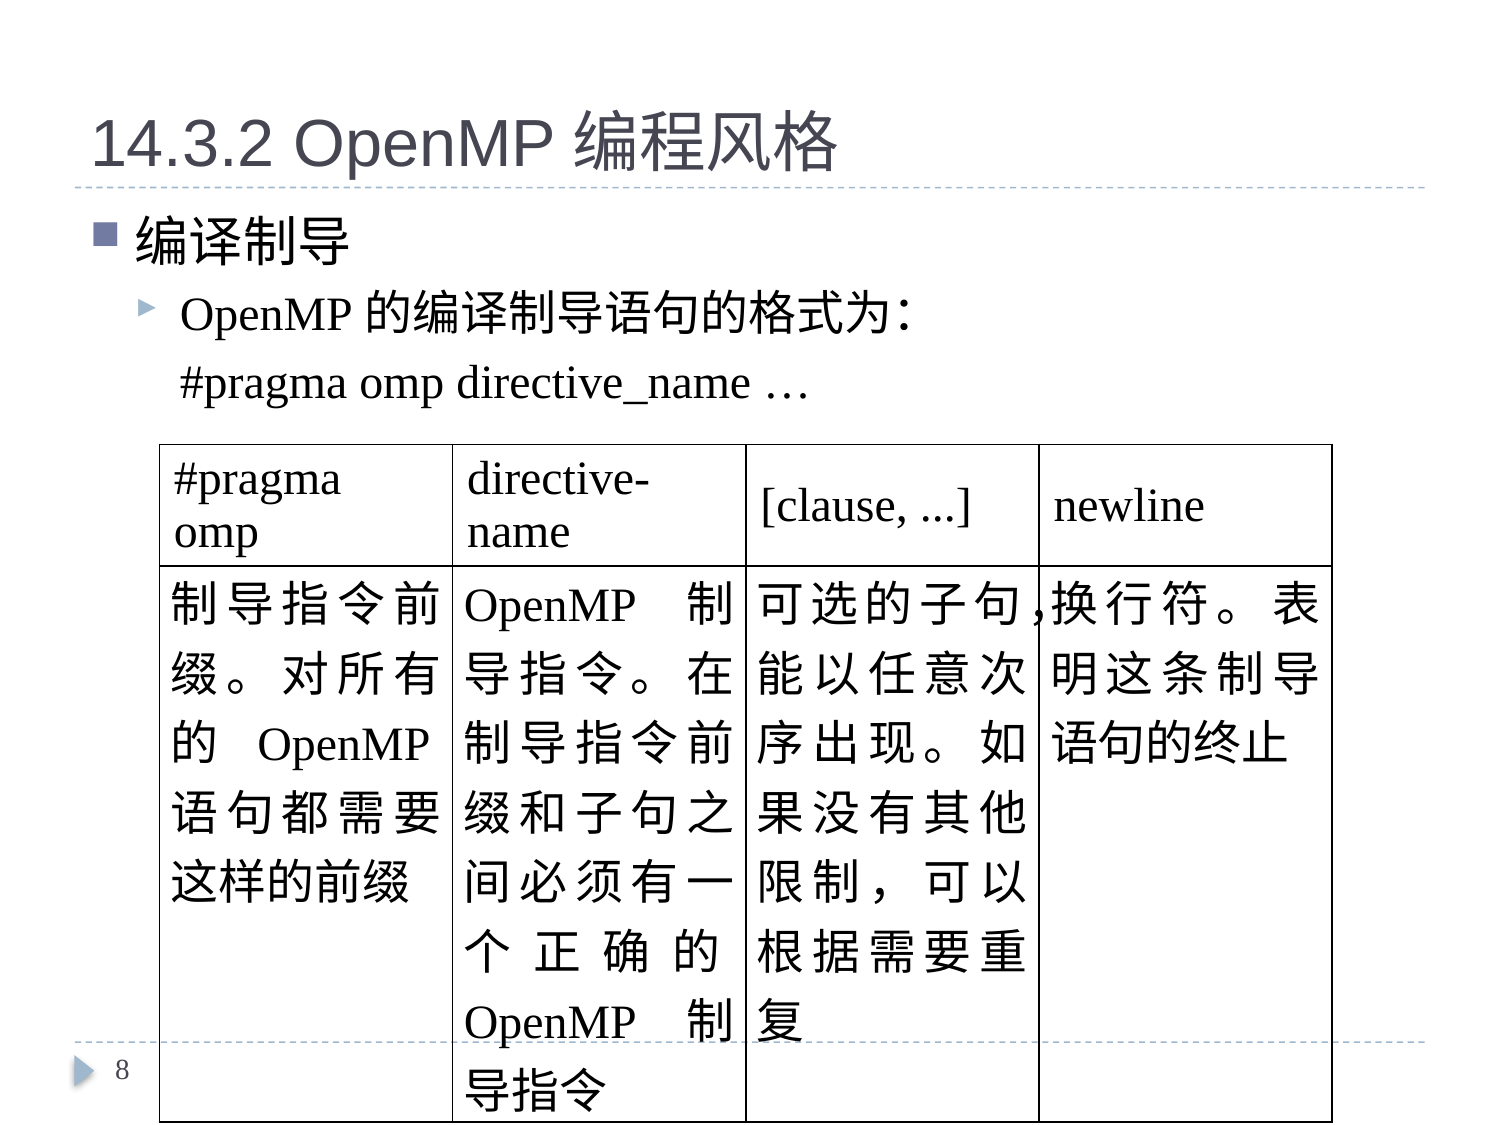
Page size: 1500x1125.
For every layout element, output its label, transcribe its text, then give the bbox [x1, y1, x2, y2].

table_cell OpenMP制导指令。在制导指令前缀和子句之间必须有一个正确的OpenMP制导指令 [453, 567, 745, 1121]
table_cell 制导指令前缀。对所有的OpenMP语句都需要这样的前缀 [160, 567, 452, 1121]
slide_number 8 [100, 1042, 159, 1103]
table_header directive-name [453, 445, 745, 565]
table_cell 可选的子句，能以任意次序出现。如果没有其他限制，可以根据需要重复 [747, 567, 1038, 1121]
table_header [clause, ...] [747, 445, 1038, 565]
table_header newline [1040, 445, 1331, 565]
title 14.3.2 OpenMP编程风格 [74, 24, 1426, 188]
table_header #pragma omp [160, 445, 452, 565]
table_cell 换行符。表明这条制导语句的终止 [1040, 567, 1331, 1121]
list 编译制导 OpenMP的编译制导语句的格式为： #pragma omp directive_name … [74, 199, 1426, 1011]
